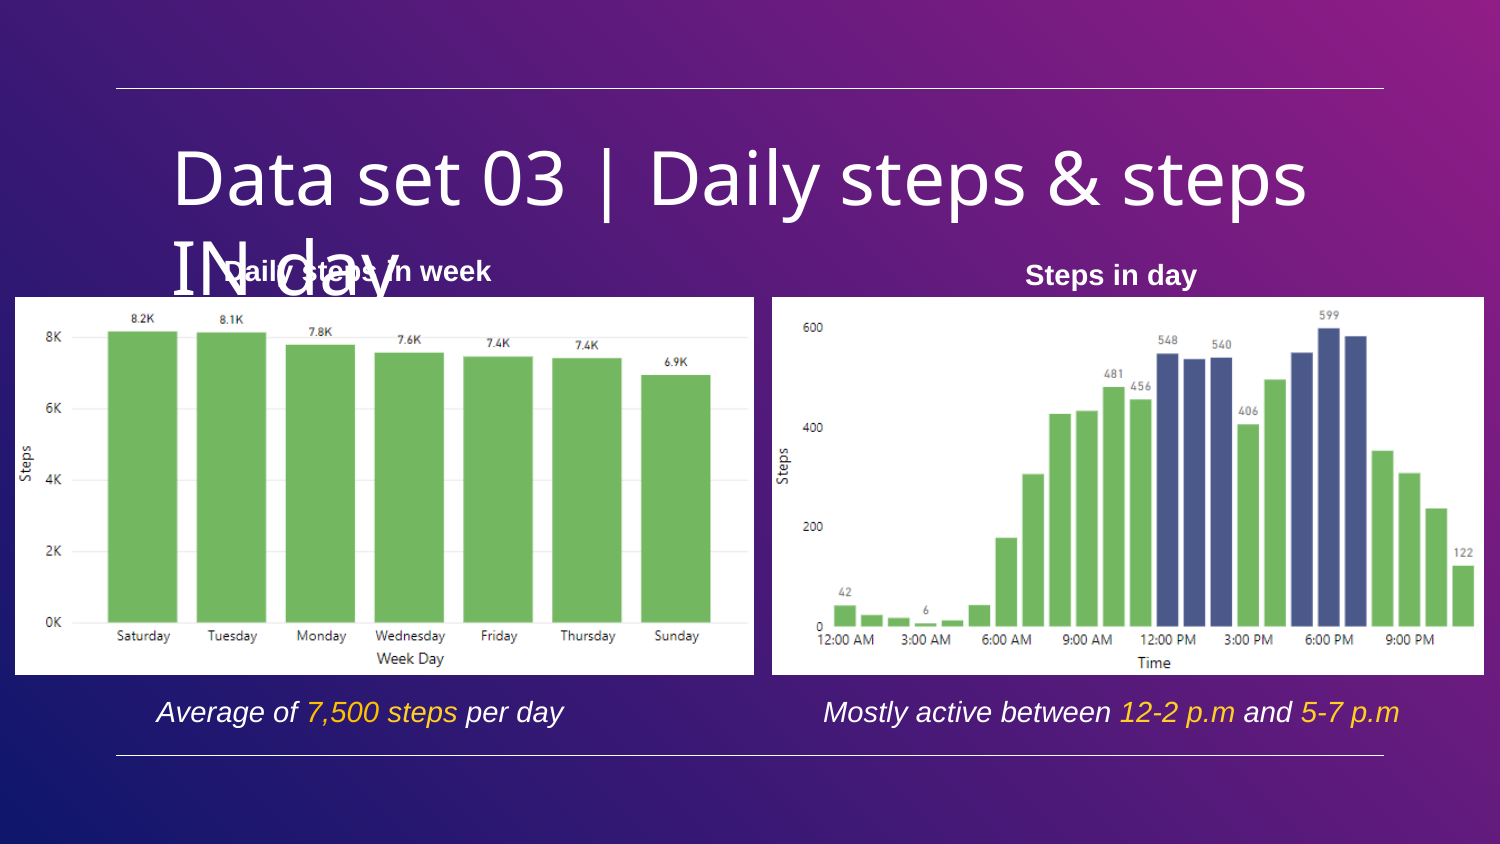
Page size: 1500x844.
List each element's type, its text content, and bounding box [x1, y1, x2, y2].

text_box Mostly active between 12-2 p.m and 5-7 p.m [789, 685, 1433, 736]
picture [772, 296, 1485, 675]
text_box Daily steps in week [189, 245, 790, 295]
text_box Steps in day [991, 248, 1500, 299]
text_box Average of 7,500 steps per day [123, 685, 736, 736]
title Data set 03 | Daily steps & steps IN day [156, 115, 1423, 216]
picture [14, 296, 754, 675]
